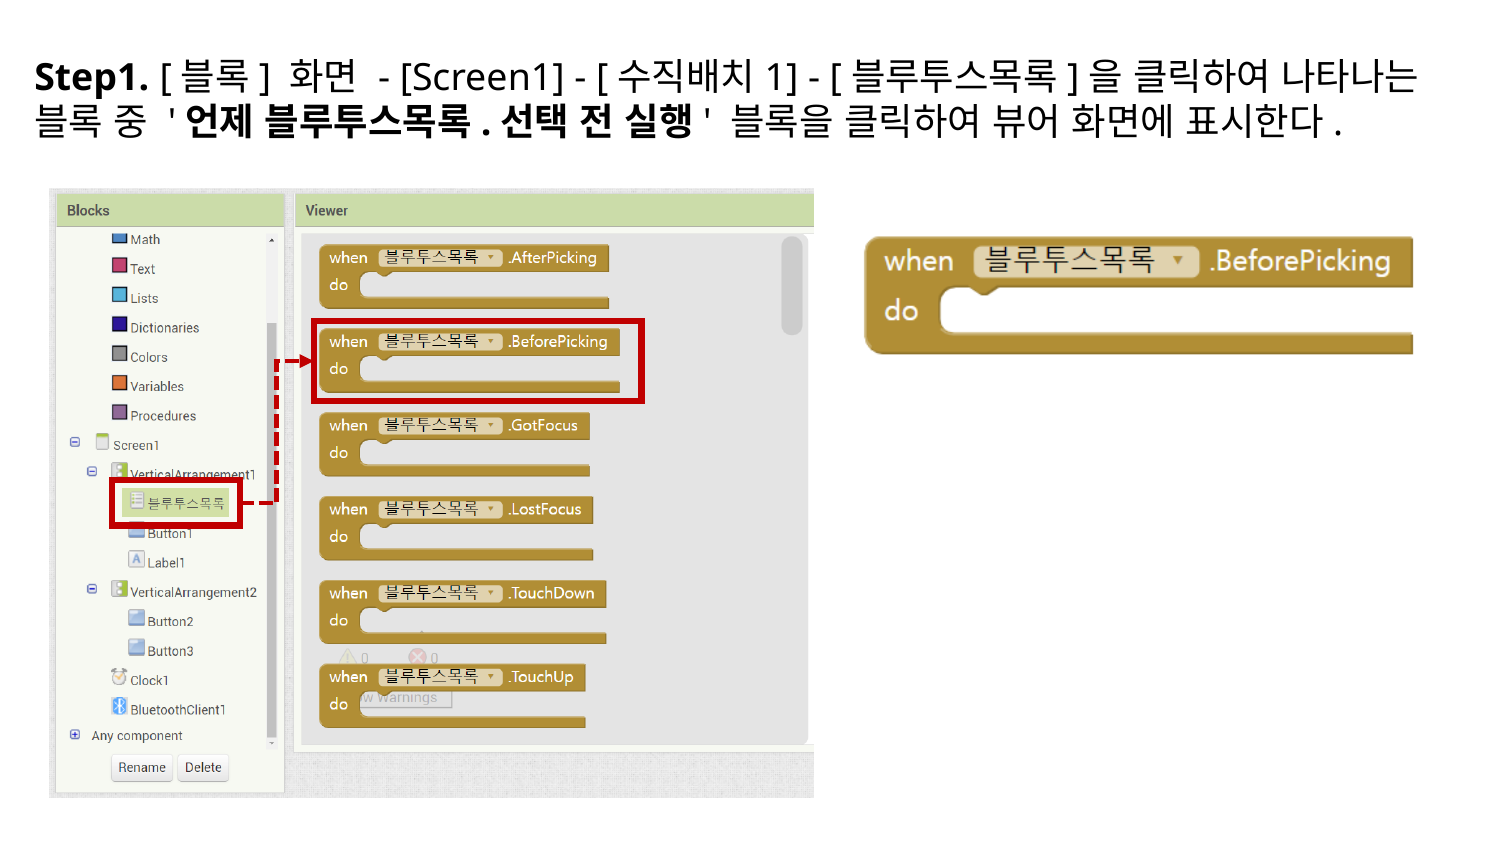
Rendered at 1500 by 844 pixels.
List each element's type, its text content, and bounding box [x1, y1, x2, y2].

text_box Step1. [블록] 화면 - [Screen1] - [수직배치1] - [블루투스목록]을 클릭하여 나타나는 블록 중 '언제 블루투스목록.선택 전 실행' 블록을 클릭하여 뷰어 화면에 표시한다. [19, 45, 1464, 151]
picture [859, 230, 1421, 361]
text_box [240, 361, 314, 503]
picture [49, 188, 814, 798]
